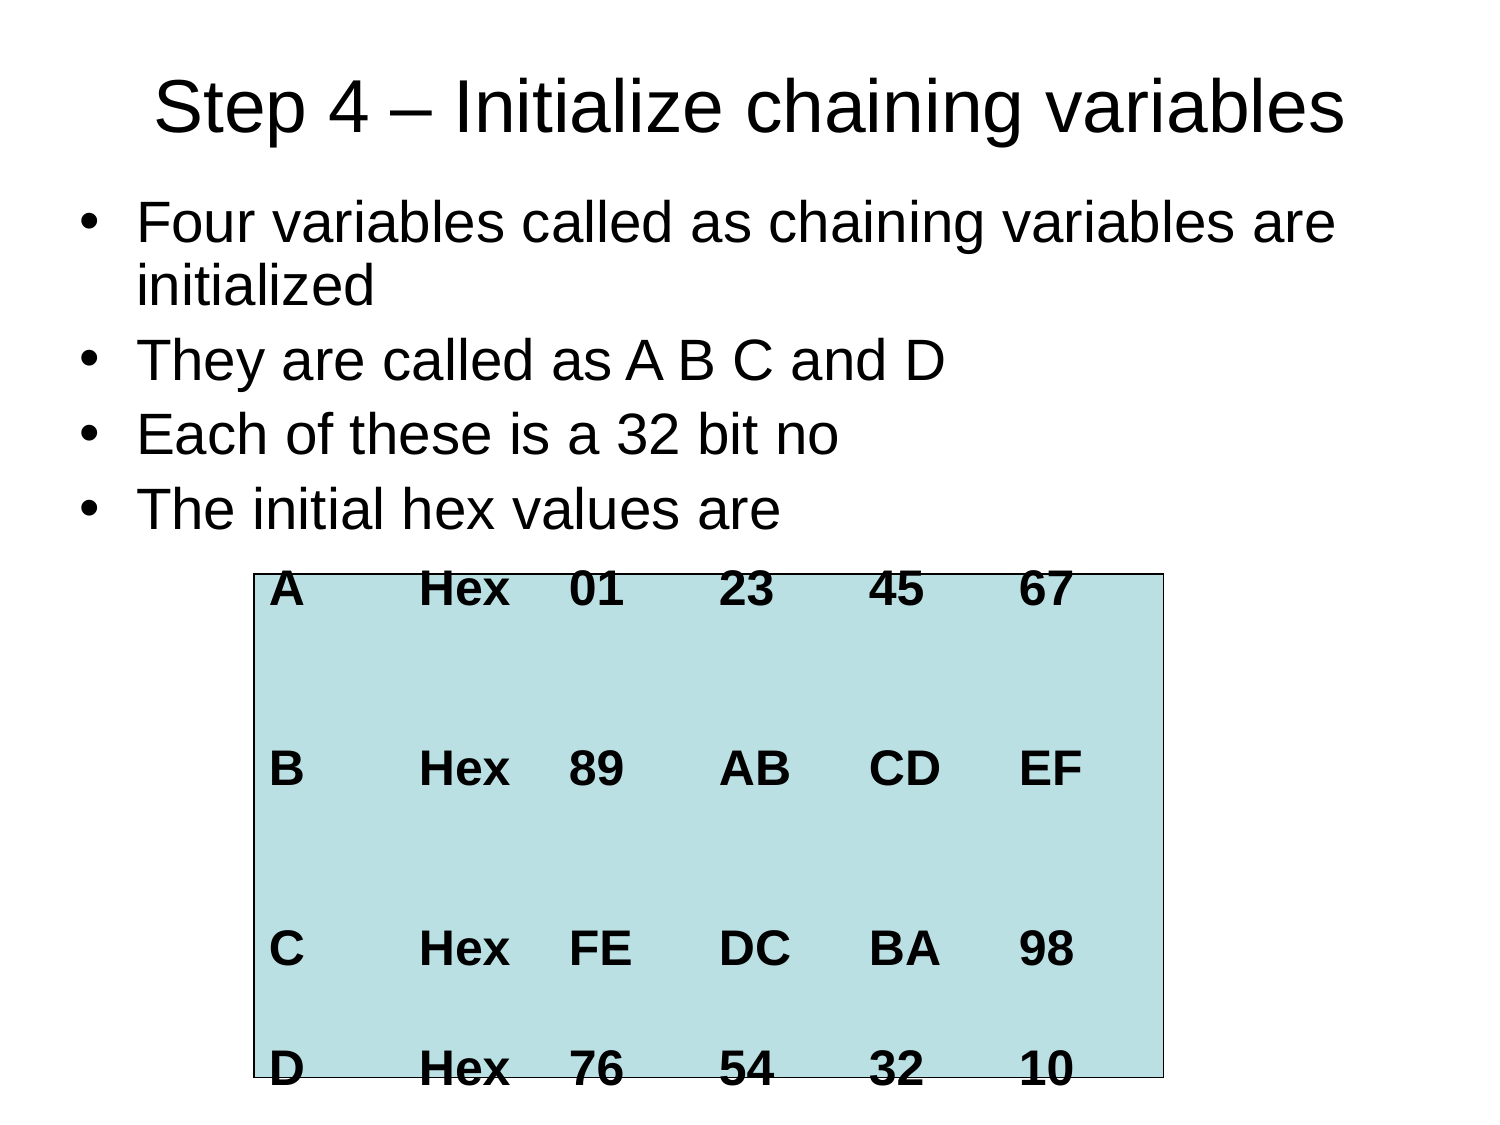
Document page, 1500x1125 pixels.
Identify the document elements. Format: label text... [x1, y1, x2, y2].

list Four variables called as chaining variables are initialized They are called as A B C and D Each of these is a 32 bit no The initial hex values are [64, 184, 1415, 587]
text_box A Hex 01 23 45 67 B Hex 89 AB CD EF C Hex FE DC BA 98 D Hex 76 54 32 10 [253, 574, 1164, 1078]
title Step 4 – Initialize chaining variables [75, 45, 1425, 161]
